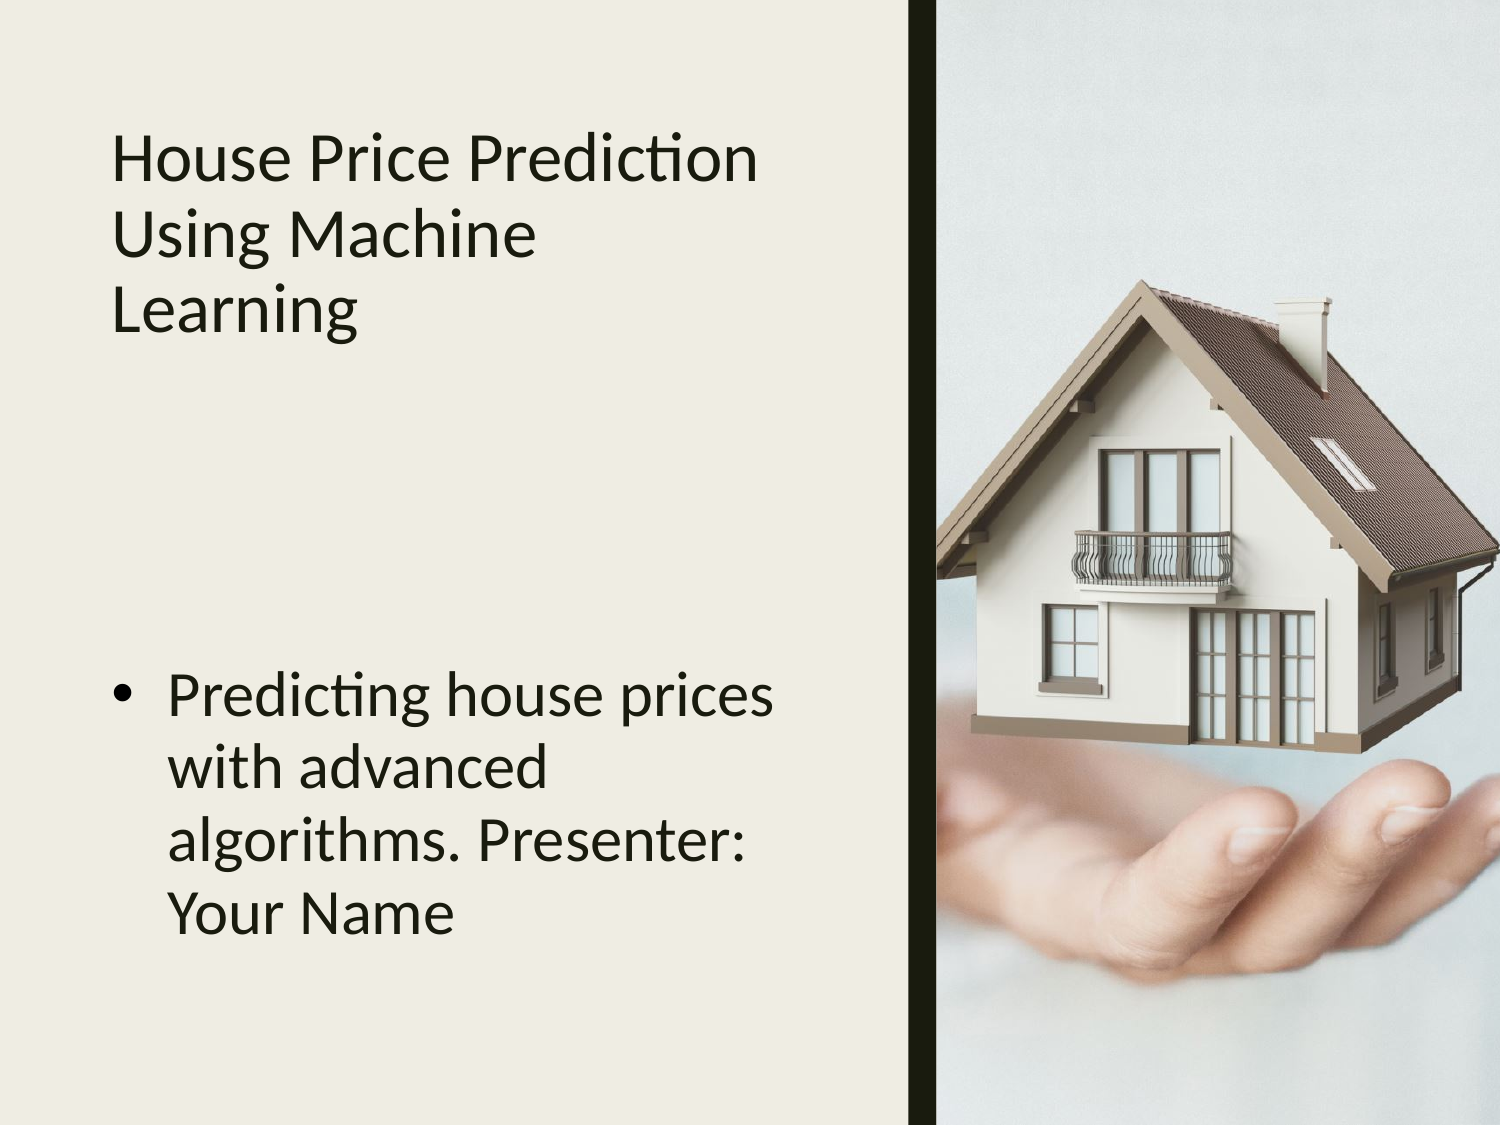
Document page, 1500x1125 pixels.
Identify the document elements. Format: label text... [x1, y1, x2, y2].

list Predicting house prices with advanced algorithms. Presenter: Your Name [96, 375, 810, 963]
text_box [906, 0, 936, 1125]
text_box [0, 0, 906, 1125]
title House Price Prediction Using Machine Learning [96, 112, 810, 357]
picture [936, 0, 1500, 1125]
